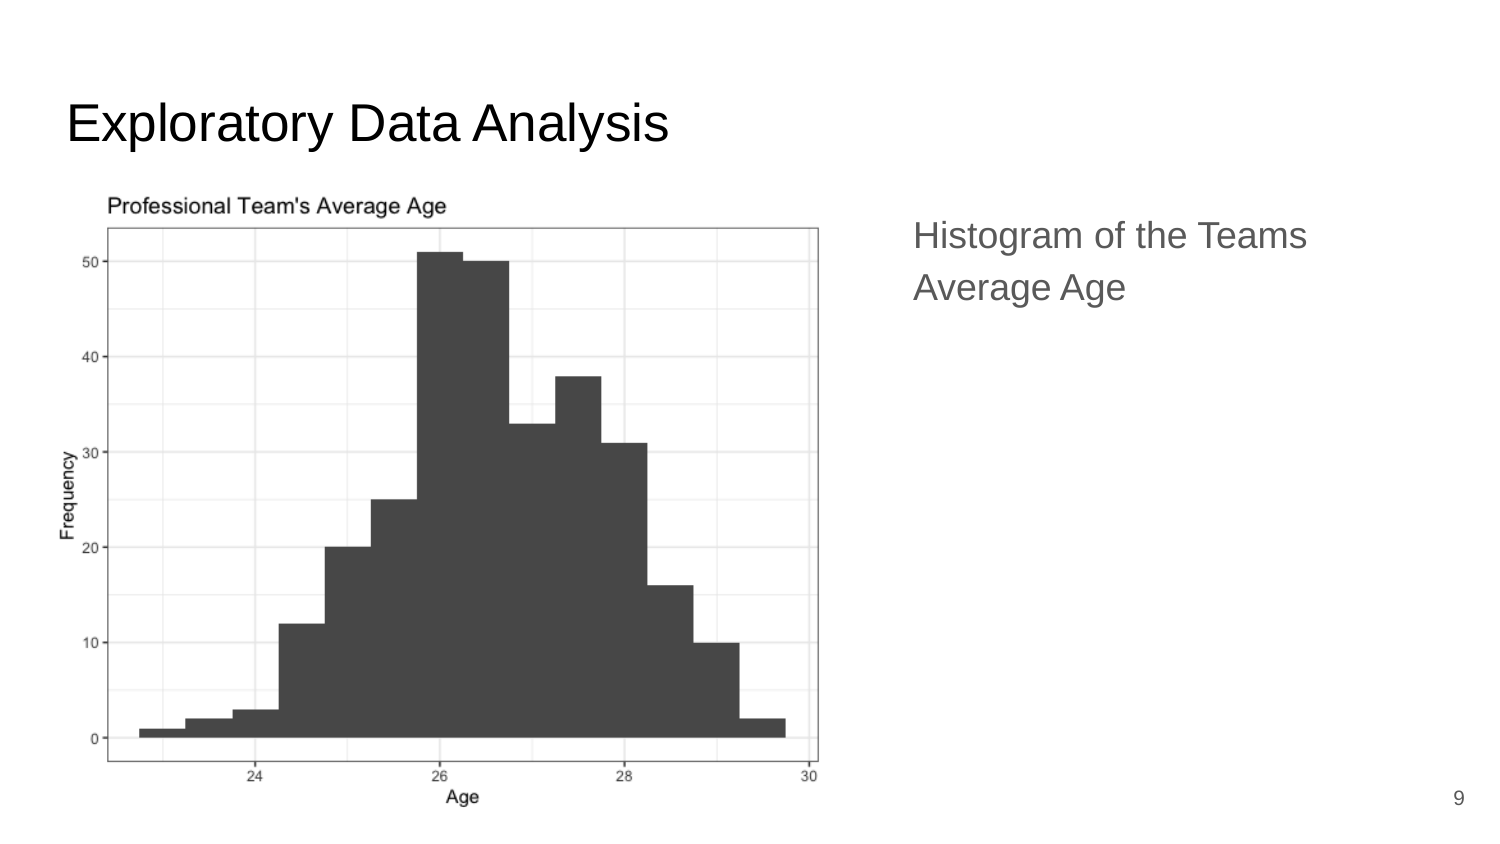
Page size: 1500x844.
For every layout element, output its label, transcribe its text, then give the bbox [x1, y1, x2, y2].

title Exploratory Data Analysis [51, 72, 1449, 167]
list Histogram of the Teams Average Age [898, 189, 1449, 750]
slide_number ‹#› [1389, 764, 1480, 830]
picture [50, 188, 828, 816]
